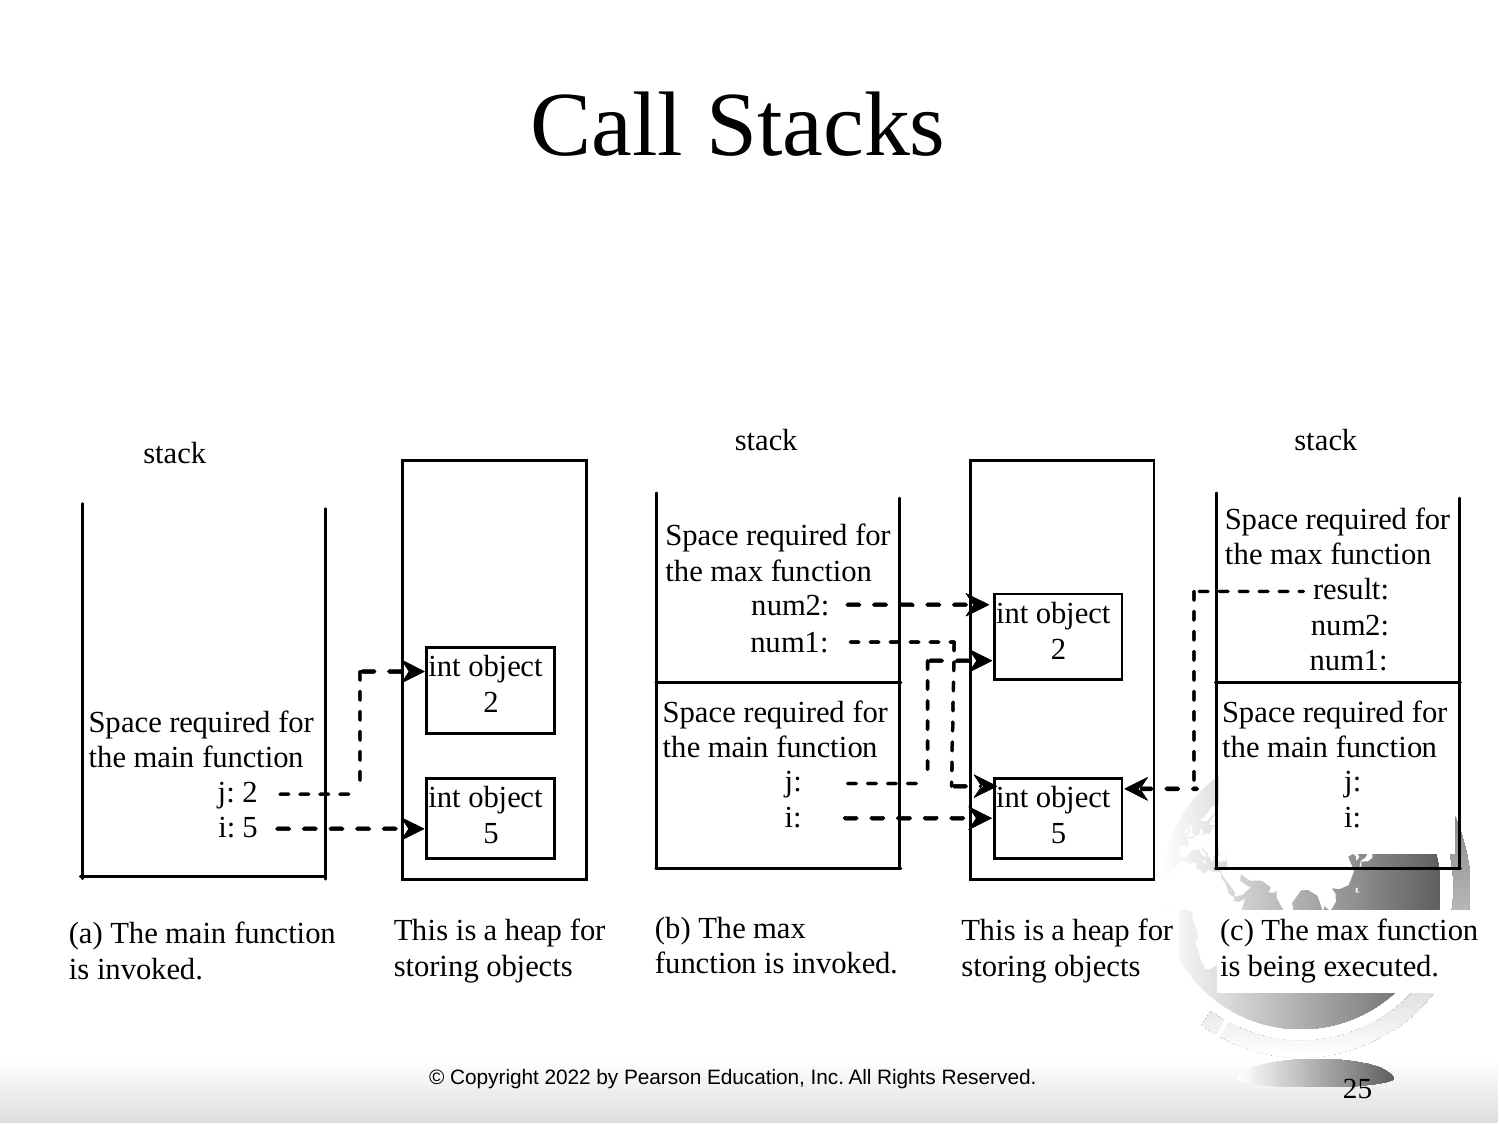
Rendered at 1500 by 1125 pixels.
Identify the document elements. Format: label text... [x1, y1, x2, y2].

slide_number 25 [1074, 1049, 1388, 1125]
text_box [25, 373, 1500, 1008]
title Call Stacks [112, 62, 1388, 175]
